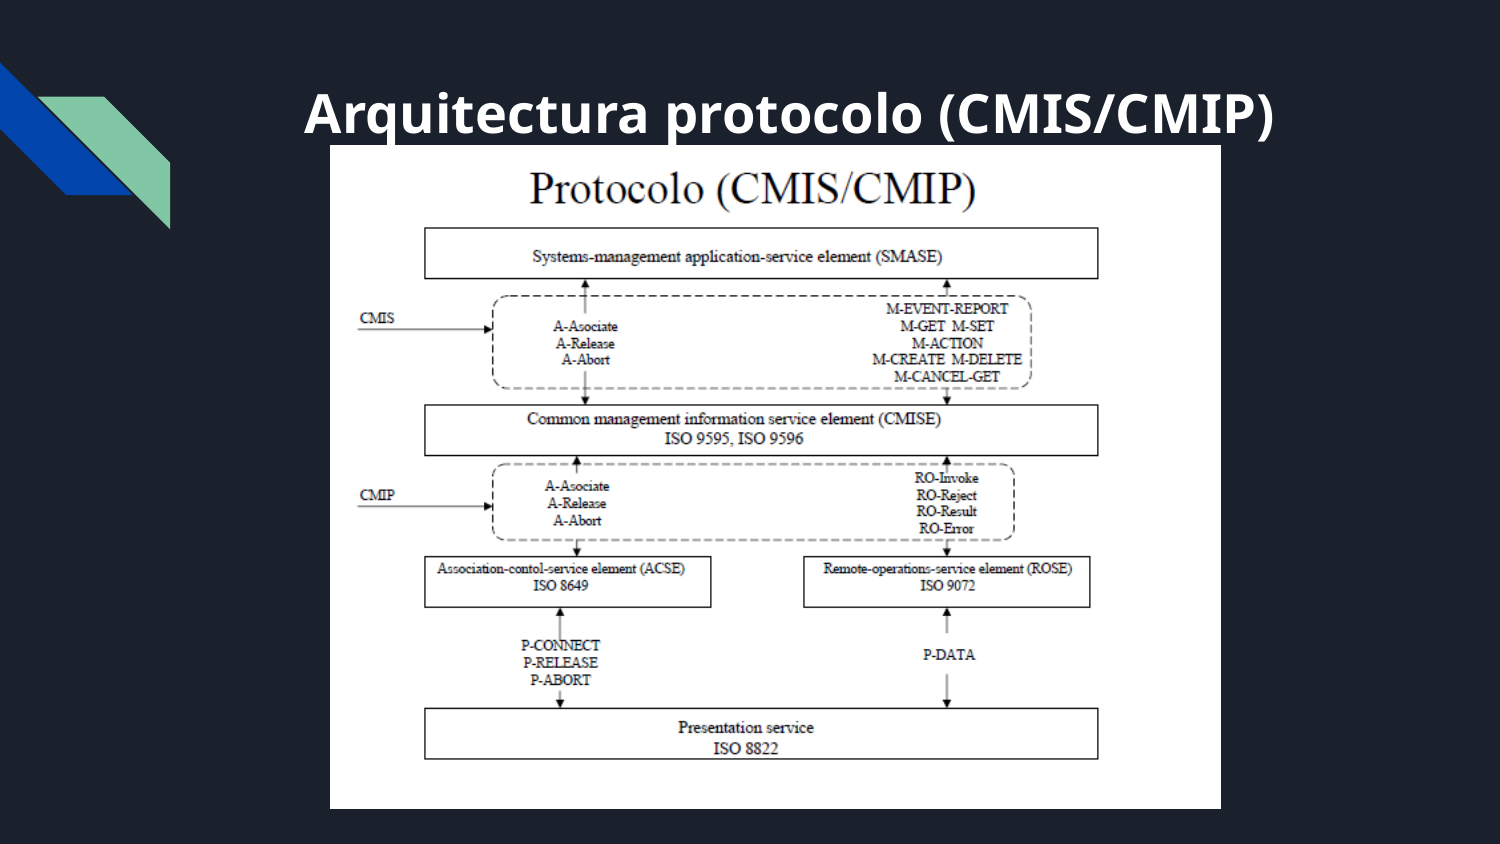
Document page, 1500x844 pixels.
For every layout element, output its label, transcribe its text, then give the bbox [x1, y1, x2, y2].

title Arquitectura protocolo (CMIS/CMIP) [212, 64, 1368, 215]
picture [329, 144, 1222, 809]
